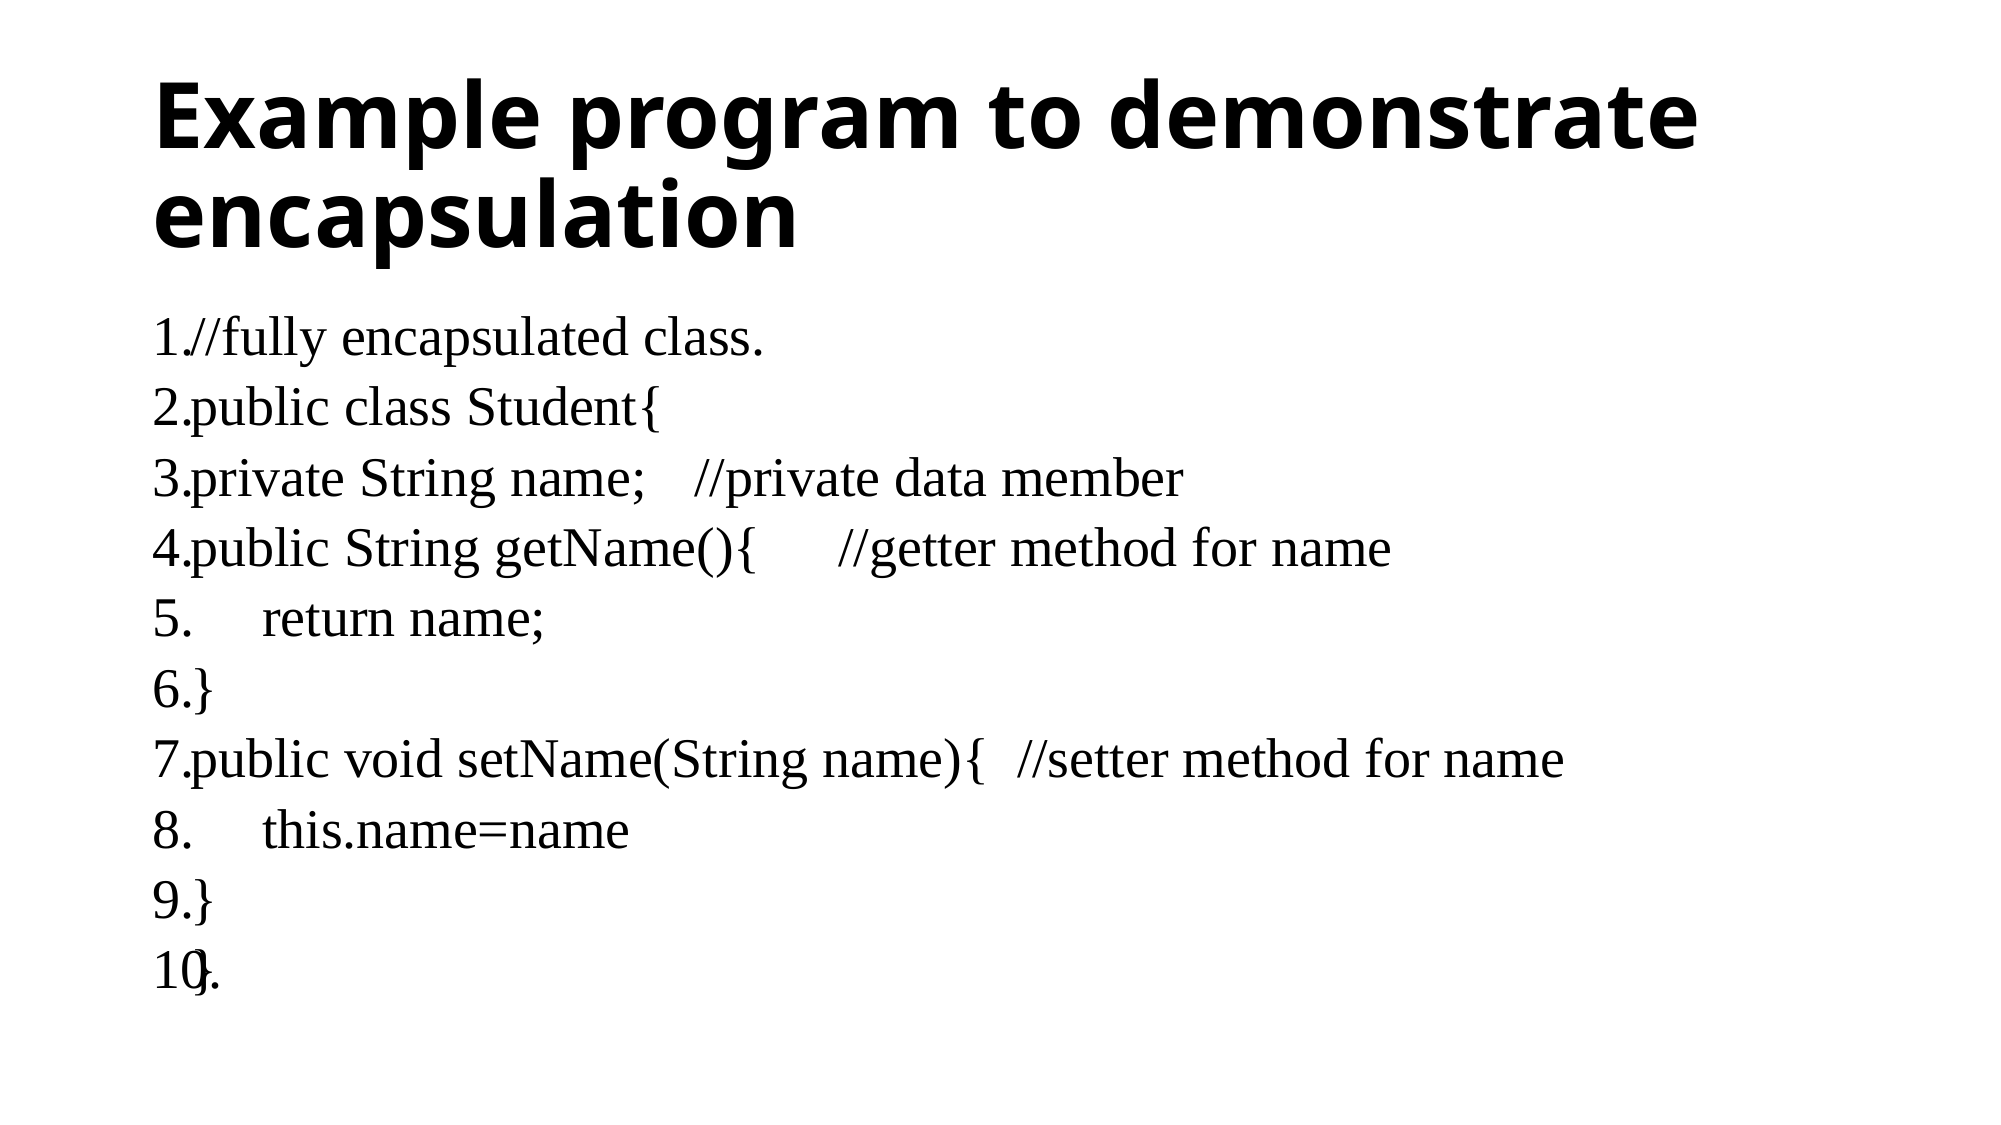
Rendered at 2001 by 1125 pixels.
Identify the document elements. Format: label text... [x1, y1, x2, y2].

title Example program to demonstrate encapsulation [137, 59, 1863, 278]
list //fully encapsulated class. public class Student{ private String name; //private data member public String getName(){ //getter method for name return name; } public void setName(String name){ //setter method for name this.name=name } } [137, 299, 1863, 1014]
